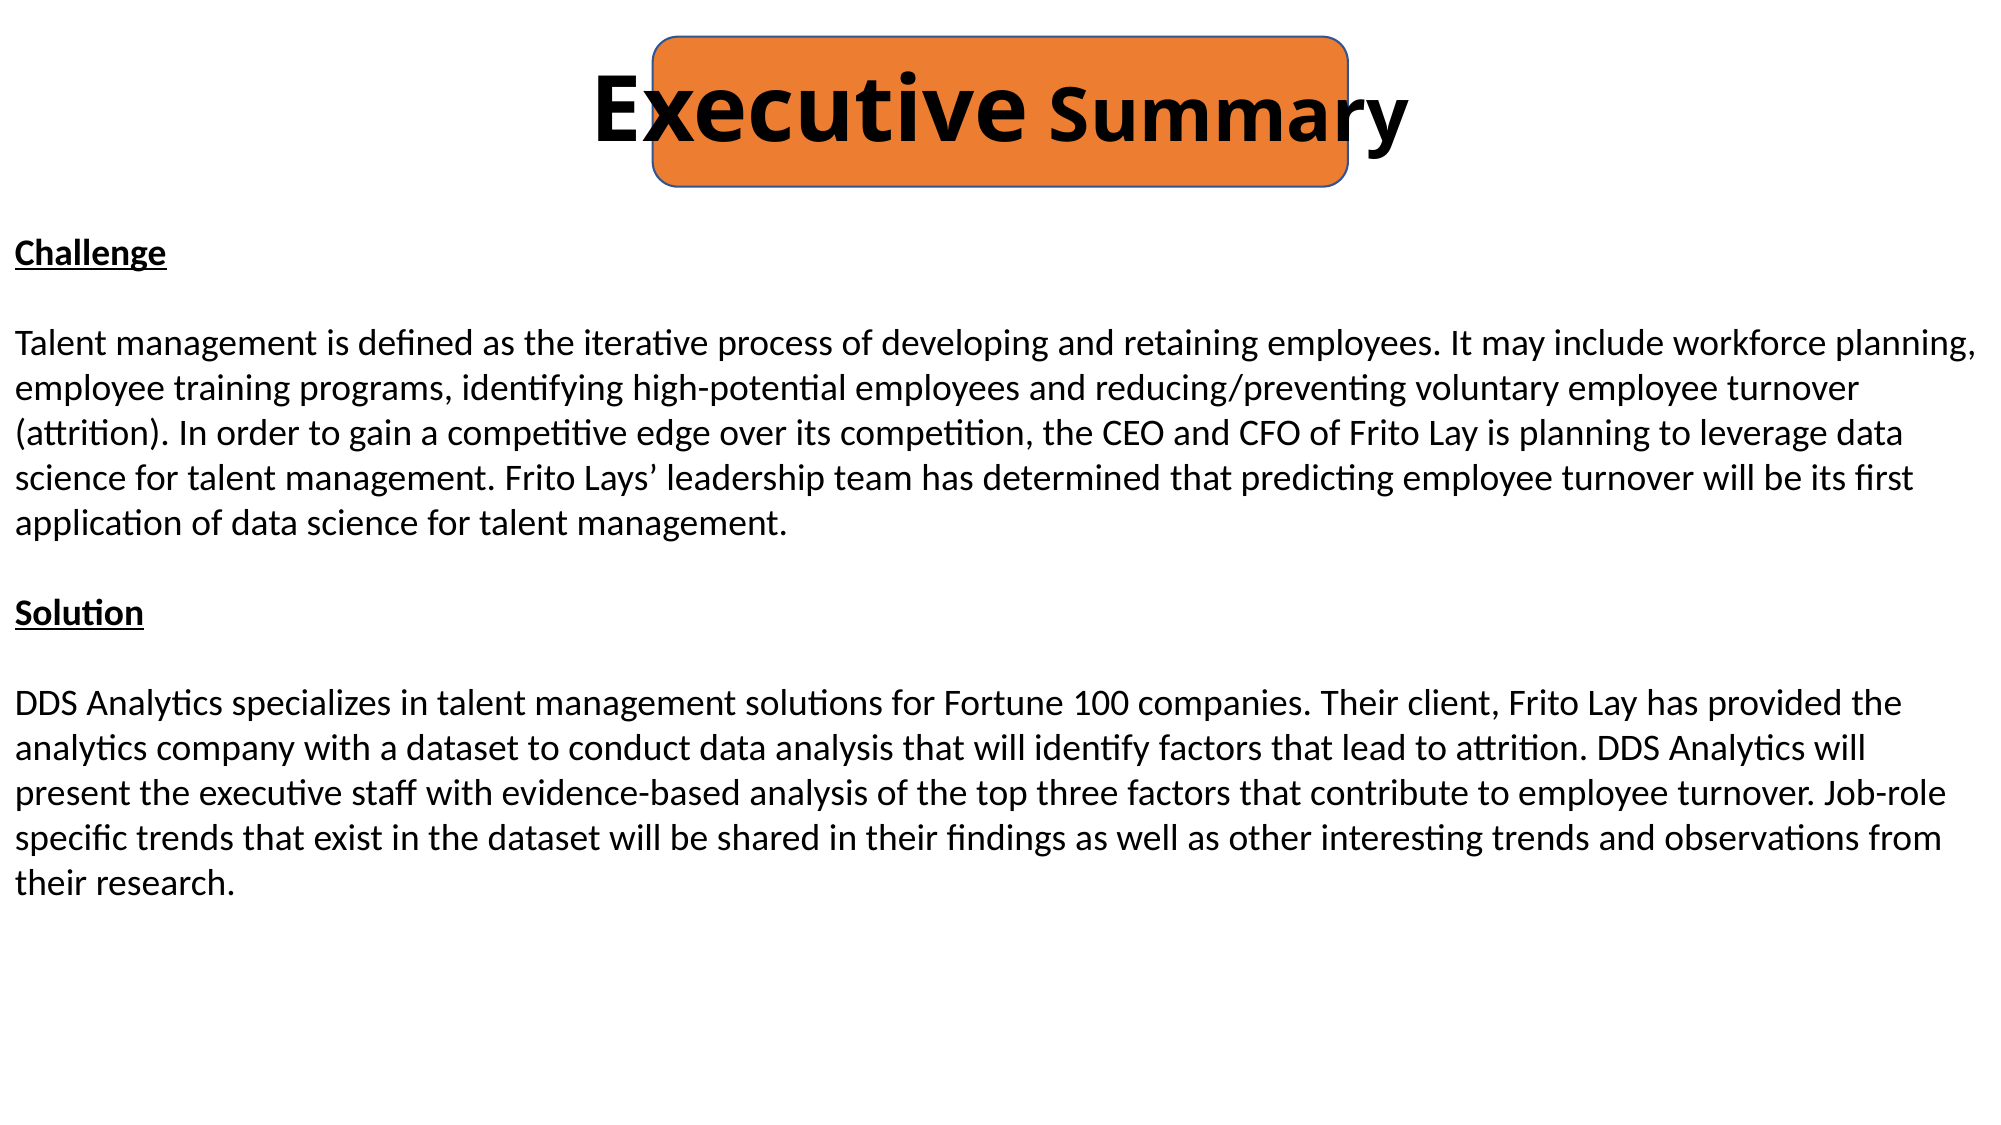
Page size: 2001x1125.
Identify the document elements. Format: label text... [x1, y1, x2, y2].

text_box Challenge Talent management is defined as the iterative process of developing and retaining employees. It may include workforce planning, employee training programs, identifying high-potential employees and reducing/preventing voluntary employee turnover (attrition). In order to gain a competitive edge over its competition, the CEO and CFO of Frito Lay is planning to leverage data science for talent management. Frito Lays’ leadership team has determined that predicting employee turnover will be its first application of data science for talent management. Solution DDS Analytics specializes in talent management solutions for Fortune 100 companies. Their client, Frito Lay has provided the analytics company with a dataset to conduct data analysis that will identify factors that lead to attrition. DDS Analytics will present the executive staff with evidence-based analysis of the top three factors that contribute to employee turnover. Job-role specific trends that exist in the dataset will be shared in their findings as well as other interesting trends and observations from their research. [0, 220, 2000, 911]
title Executive Summary [0, 3, 2000, 220]
